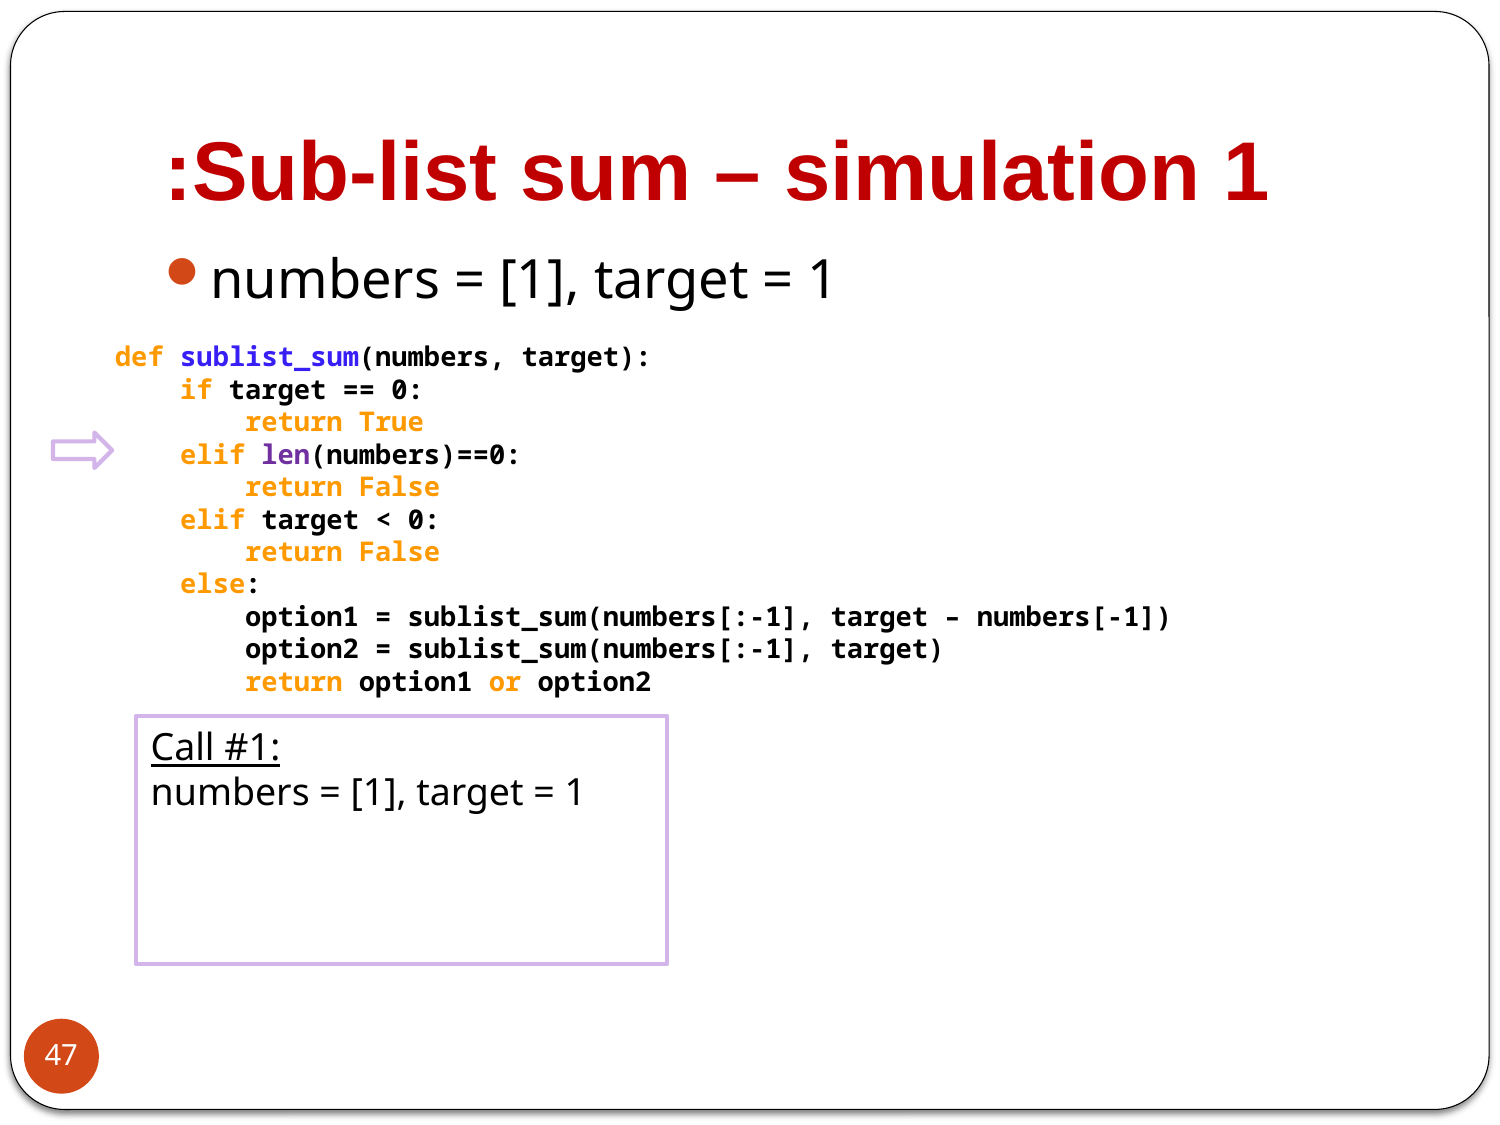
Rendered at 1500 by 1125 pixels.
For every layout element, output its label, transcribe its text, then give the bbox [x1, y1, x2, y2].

list numbers = [1], target = 1 [150, 237, 1425, 988]
slide_number 47 [23, 1018, 99, 1094]
title Sub-list sum – simulation 1: [150, 45, 1425, 233]
text_box [51, 431, 100, 469]
text_box Call #1: numbers = [1], target = 1 [135, 715, 668, 965]
text_box def sublist_sum(numbers, target): if target == 0: return True elif len(numbers)==0: return False elif target < 0: return False else: option1 = sublist_sum(numbers[:-1], target – numbers[-1]) option2 = sublist_sum(numbers[:-1], target) return option1 or option2 [100, 332, 1211, 705]
